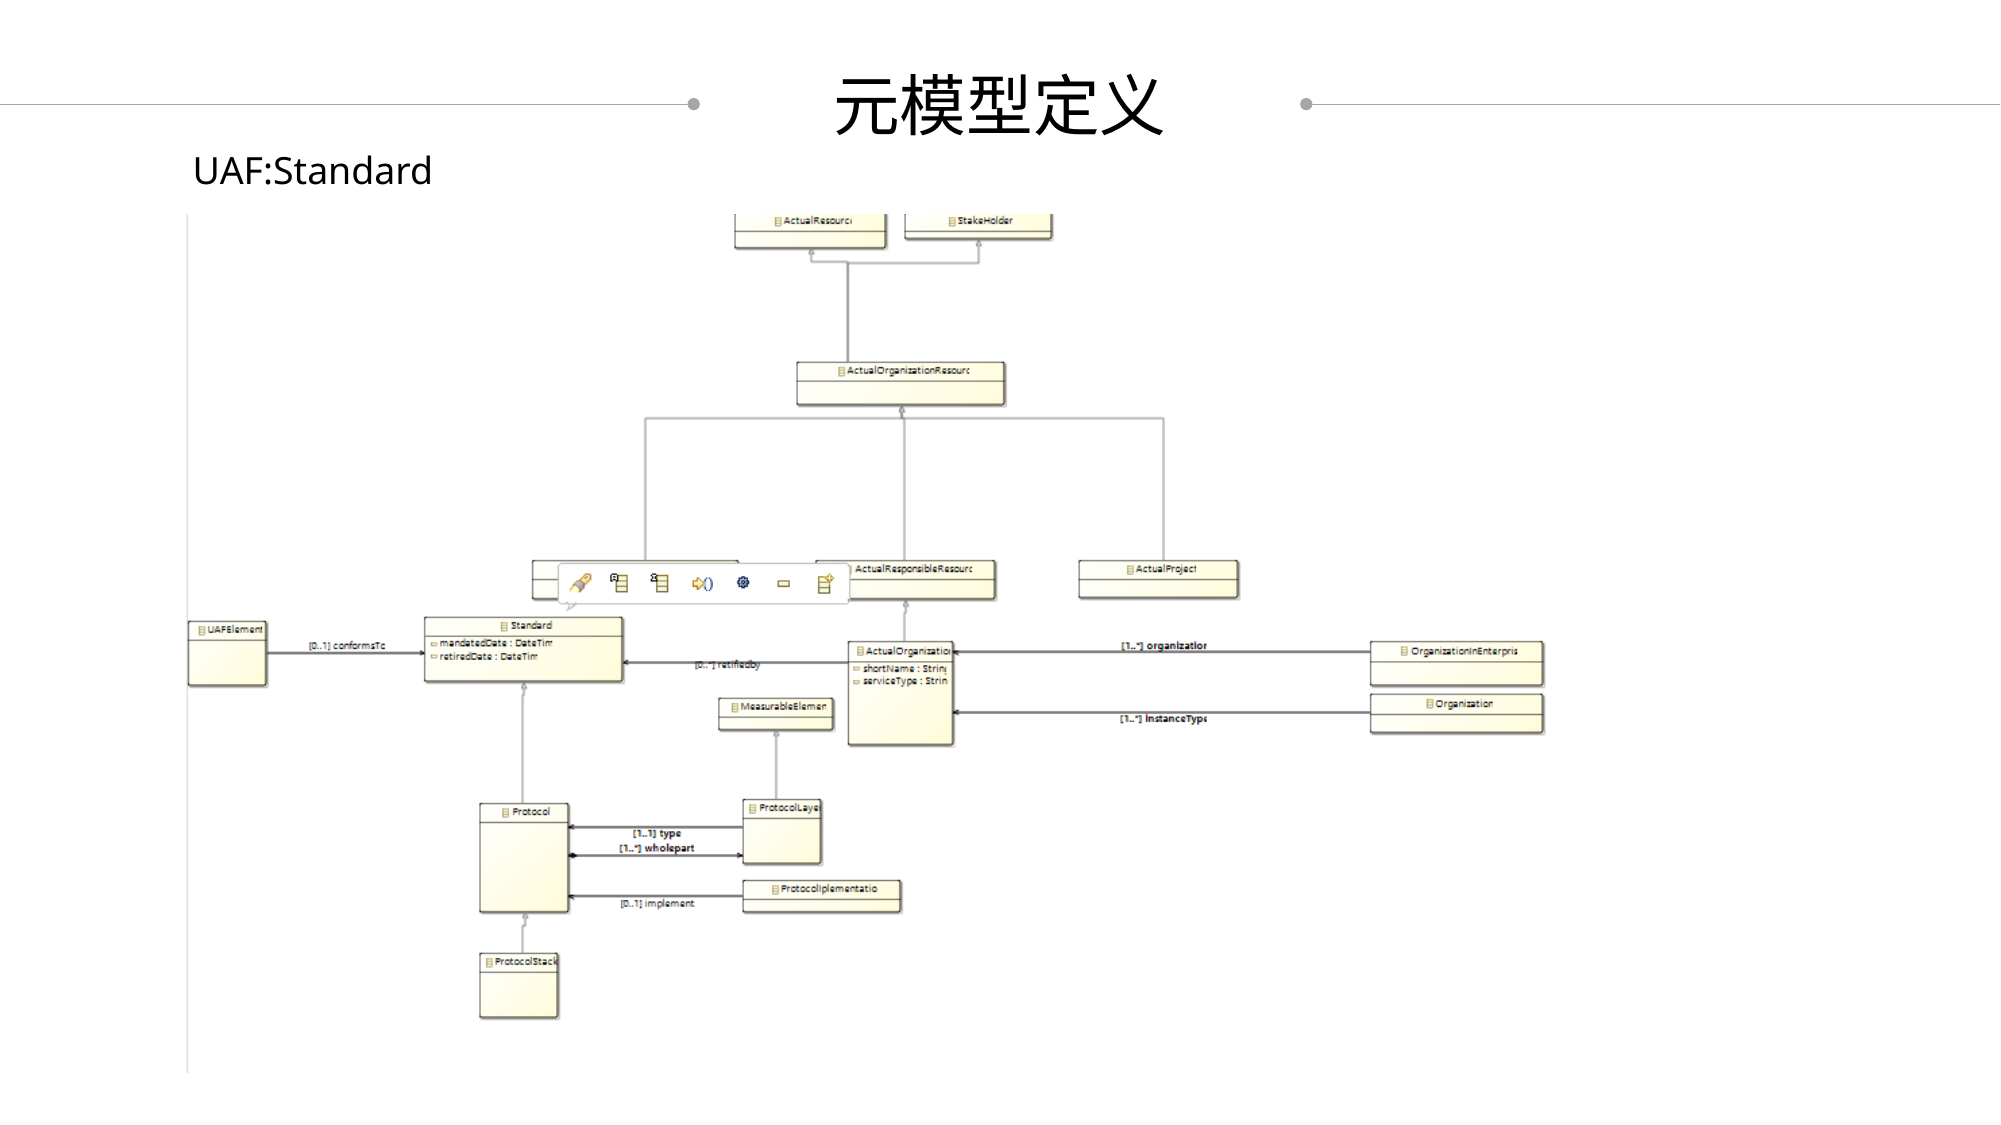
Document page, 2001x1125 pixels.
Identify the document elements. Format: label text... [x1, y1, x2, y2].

text_box 元模型定义 [818, 56, 1182, 152]
picture [186, 213, 1690, 1073]
text_box UAF:Standard [27, 139, 571, 200]
